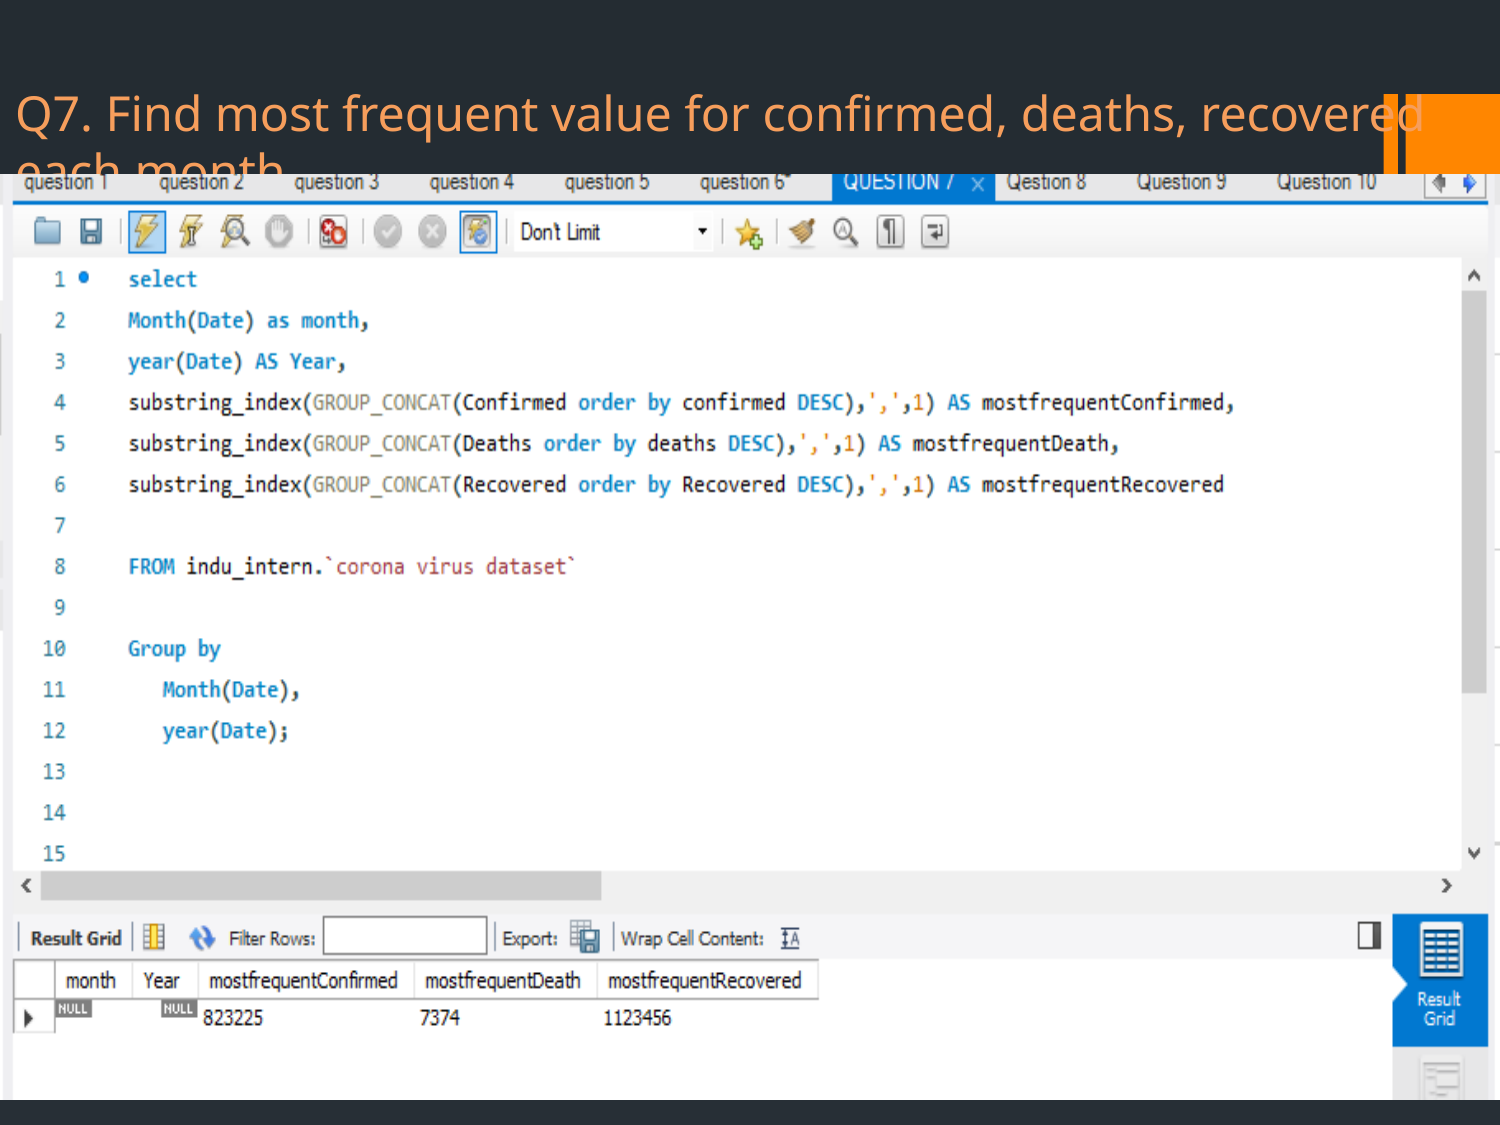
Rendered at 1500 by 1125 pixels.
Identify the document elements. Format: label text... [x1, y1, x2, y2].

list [0, 174, 1500, 1101]
title Q7. Find most frequent value for confirmed, deaths, recovered each month [0, 75, 1500, 174]
